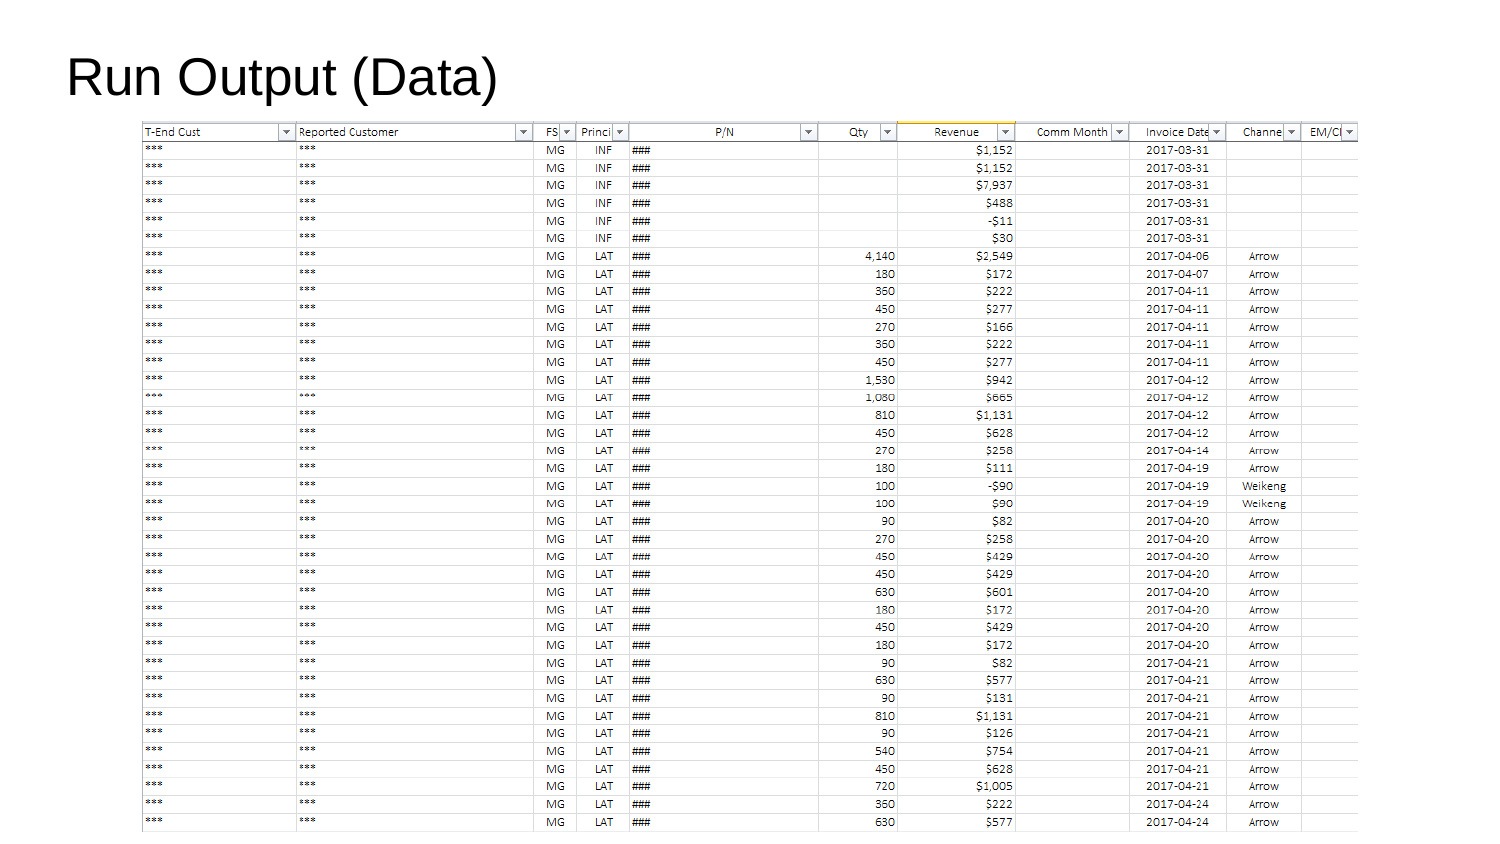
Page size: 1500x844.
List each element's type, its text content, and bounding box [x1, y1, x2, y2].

title Run Output (Data) [51, 27, 1449, 122]
picture [142, 120, 1358, 832]
